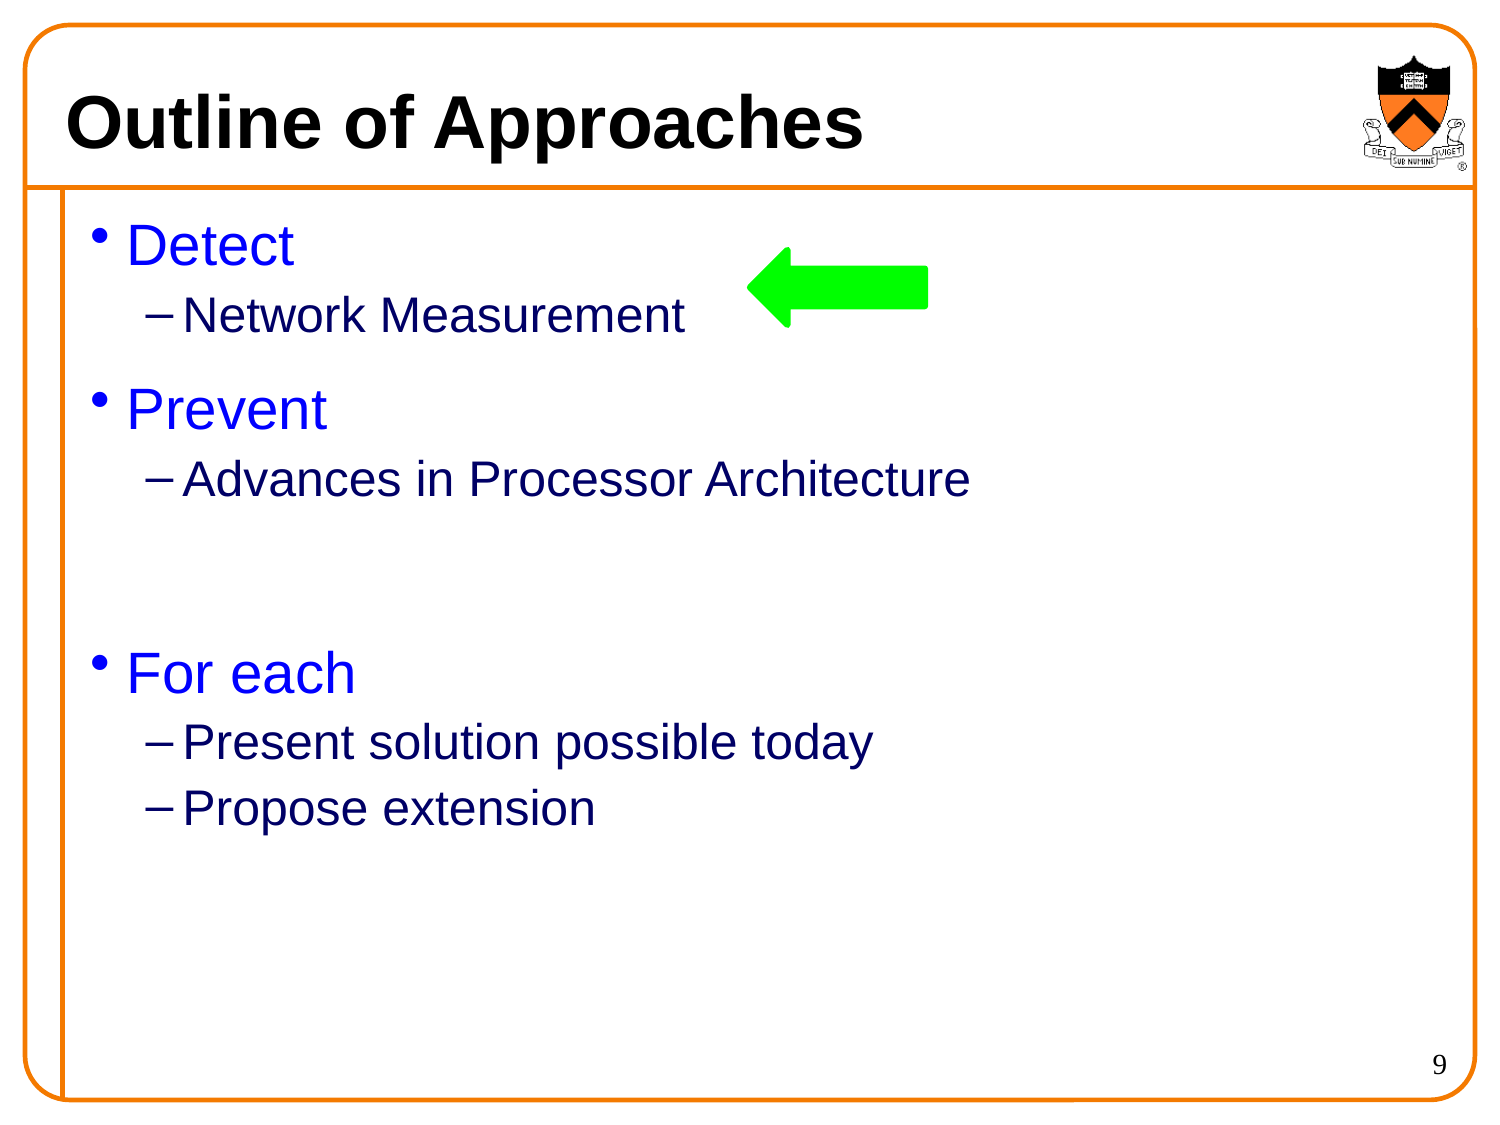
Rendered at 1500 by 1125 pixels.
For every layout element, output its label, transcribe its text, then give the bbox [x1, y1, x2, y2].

text_box [750, 249, 925, 325]
picture [1361, 52, 1467, 171]
list Detect Network Measurement Prevent Advances in Processor Architecture For each Present solution possible today Propose extension [74, 199, 1463, 1101]
title Outline of Approaches [49, 62, 1374, 176]
slide_number 9 [1312, 1037, 1463, 1101]
